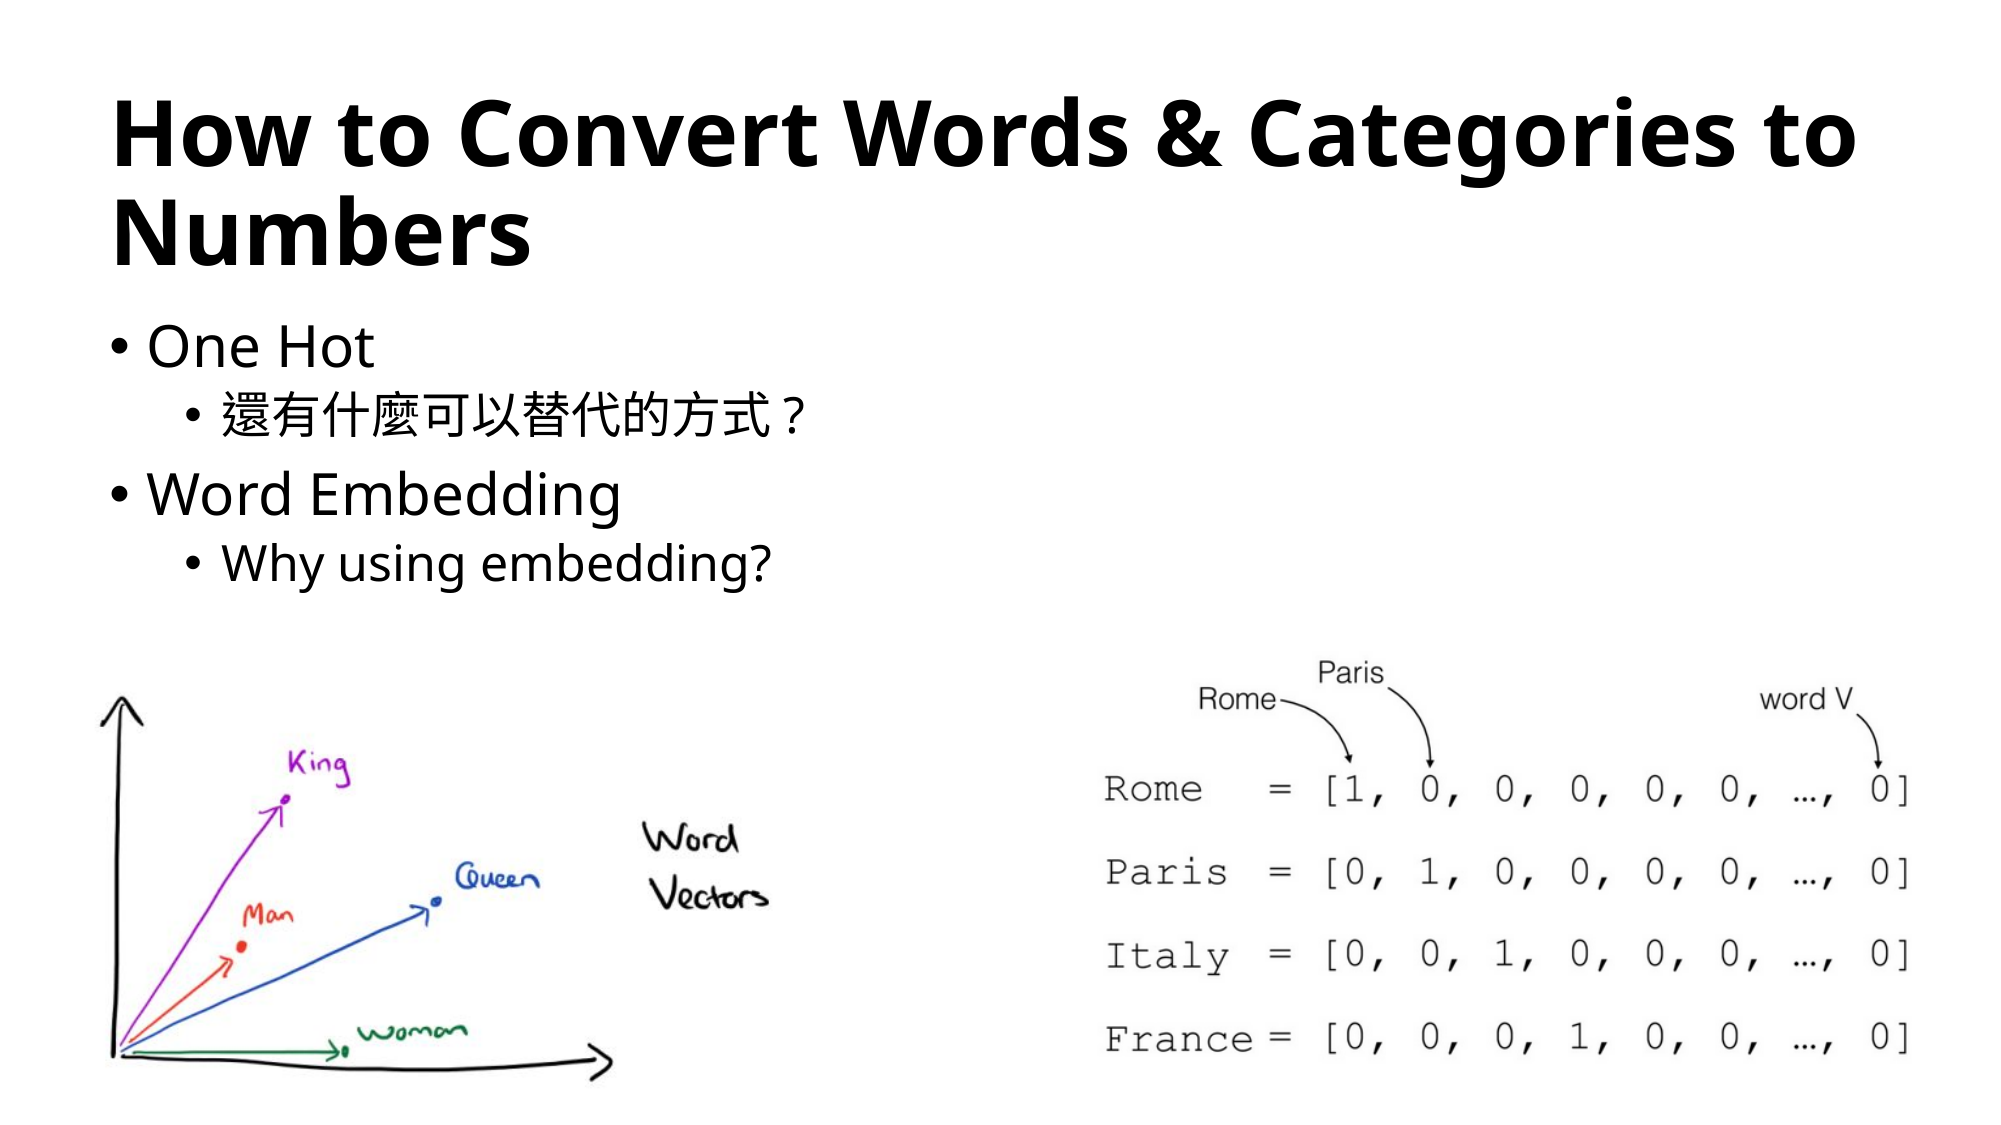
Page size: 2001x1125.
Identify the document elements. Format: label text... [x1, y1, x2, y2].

picture [43, 650, 825, 1104]
title How to Convert Words & Categories to Numbers [94, 77, 1957, 296]
picture [1094, 647, 1914, 1107]
list One Hot 還有什麼可以替代的方式? Word Embedding Why using embedding? [94, 309, 1820, 1024]
